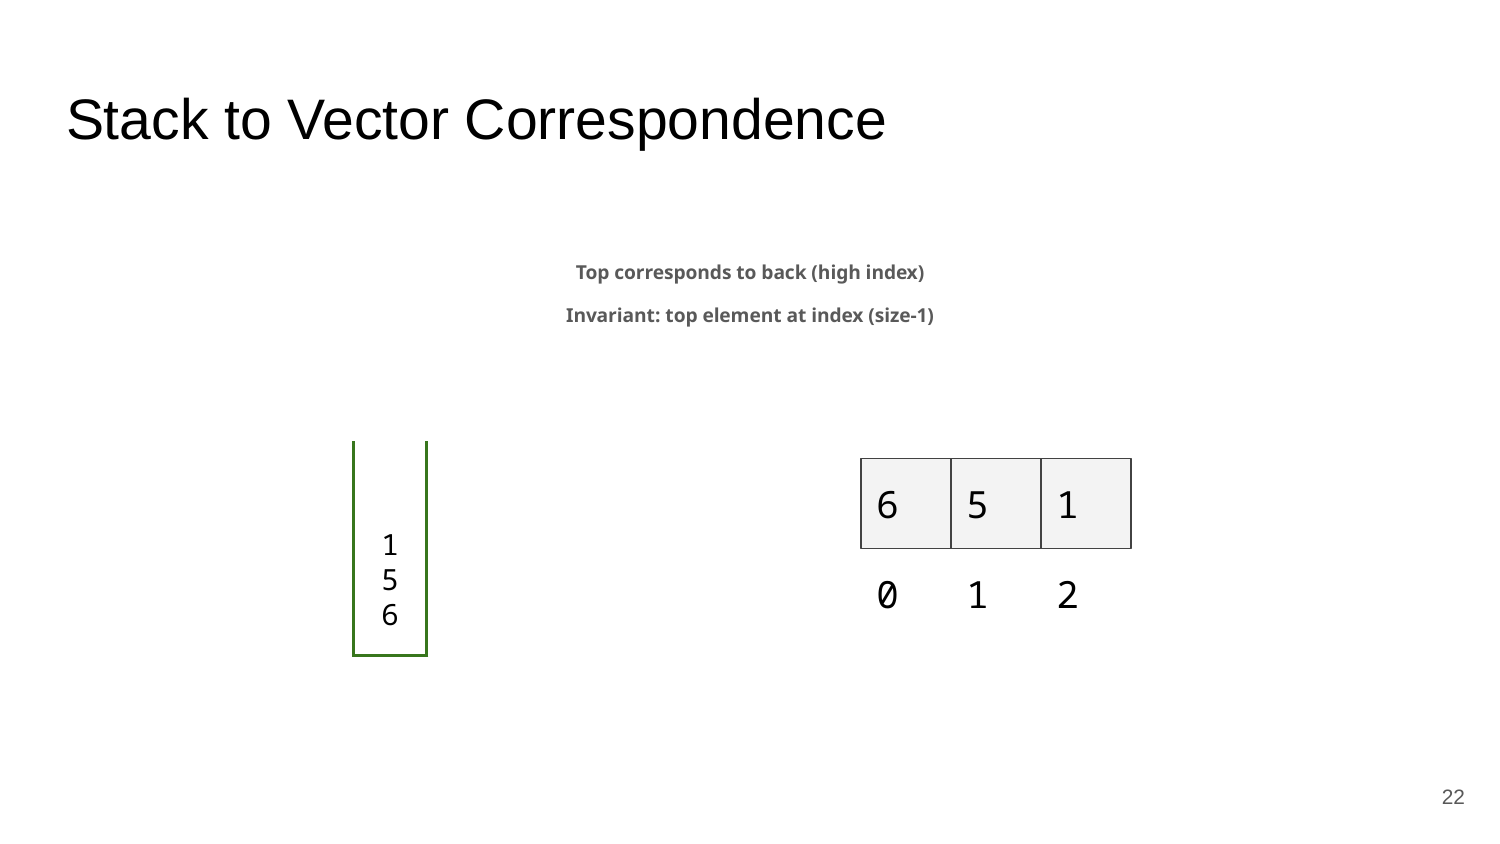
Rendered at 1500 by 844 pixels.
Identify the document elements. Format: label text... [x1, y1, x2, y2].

list Top corresponds to back (high index) Invariant: top element at index (size-1) [51, 240, 1449, 345]
text_box 5 [951, 458, 1041, 548]
text_box 1 [951, 548, 1041, 639]
text_box 6 [861, 458, 951, 548]
text_box 0 [861, 548, 951, 639]
title Stack to Vector Correspondence [51, 72, 1449, 167]
text_box 2 [1041, 548, 1132, 639]
text_box 1 [1041, 458, 1132, 548]
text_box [351, 441, 429, 656]
slide_number ‹#› [1389, 764, 1480, 830]
